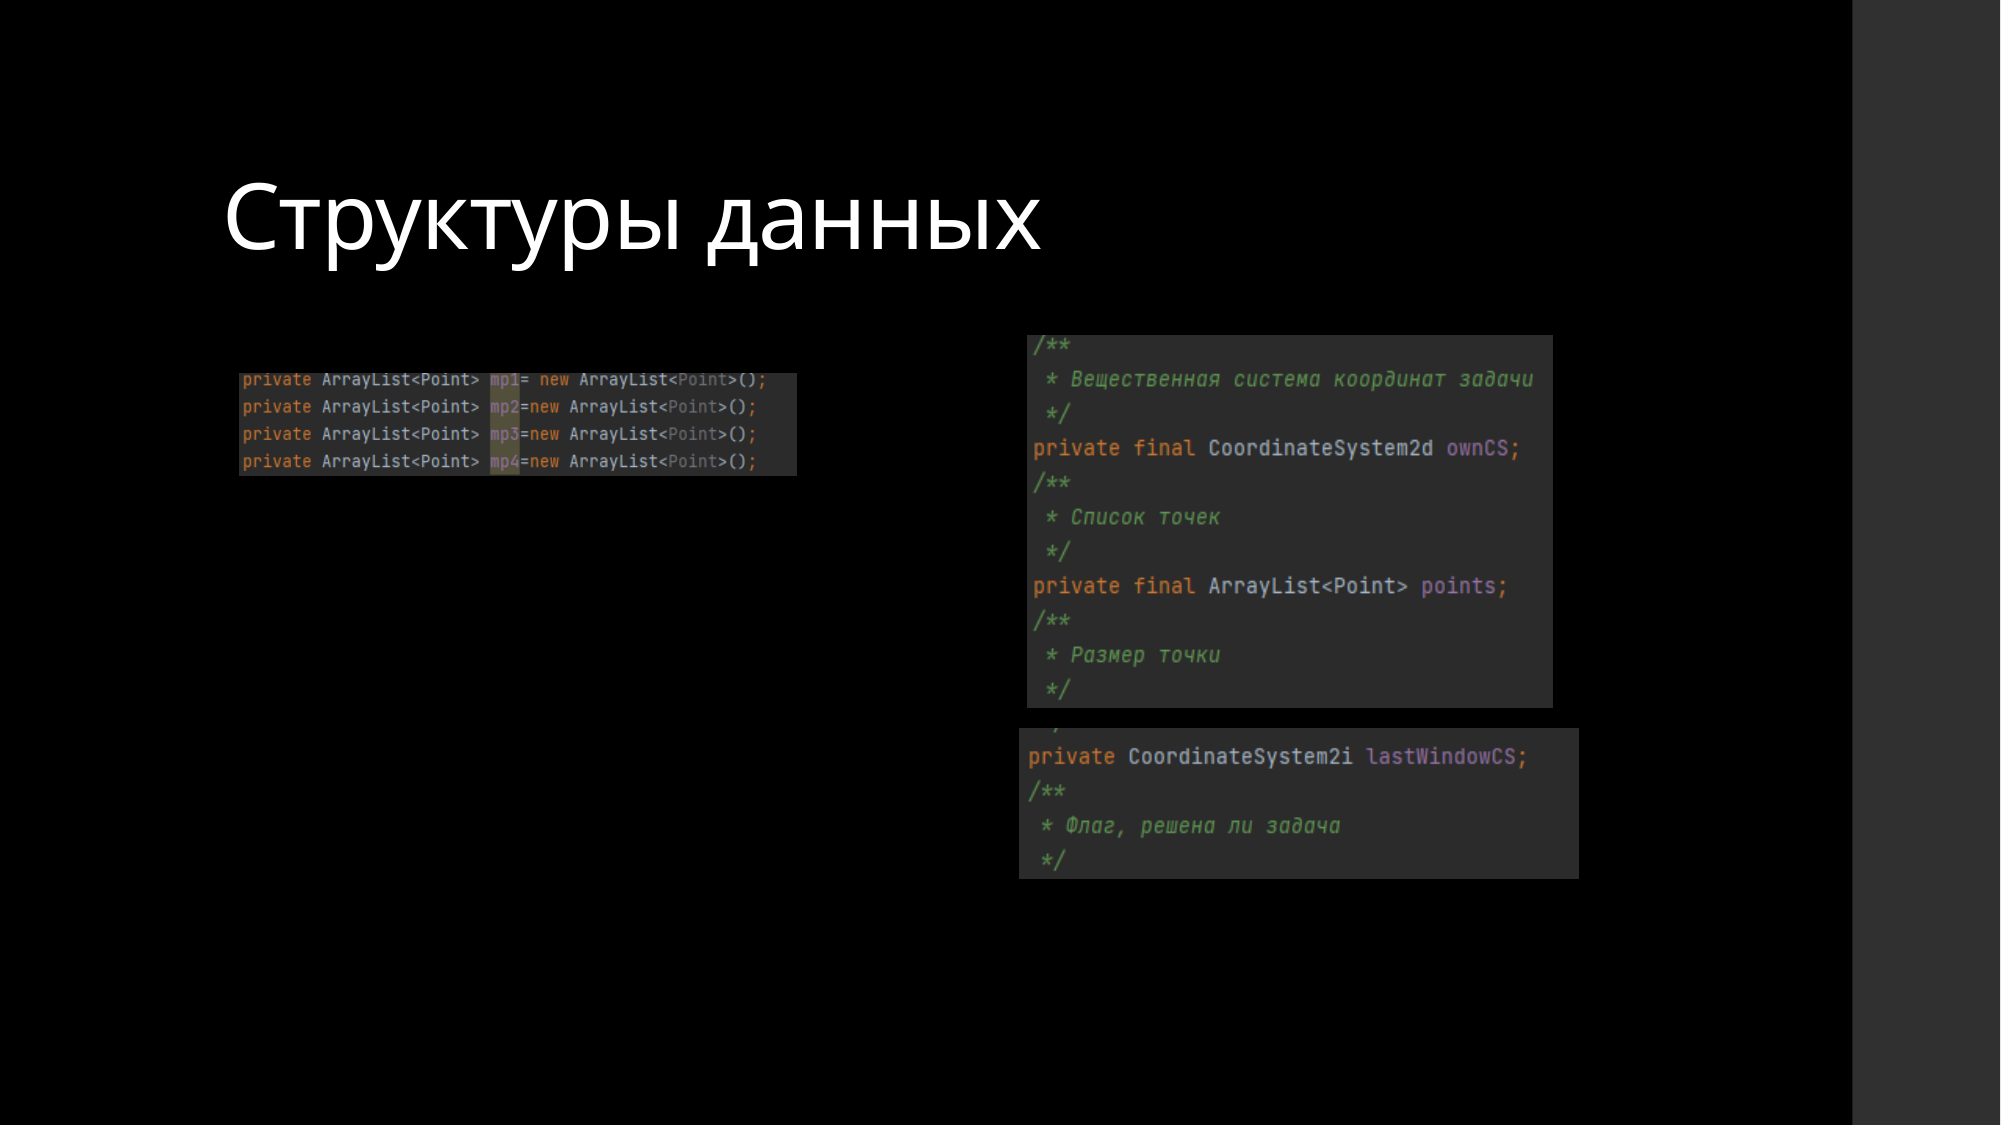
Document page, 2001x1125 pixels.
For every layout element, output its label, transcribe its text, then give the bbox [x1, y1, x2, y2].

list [238, 372, 797, 477]
title Структуры данных [206, 60, 1797, 278]
picture [1018, 728, 1579, 879]
picture [1026, 335, 1553, 708]
